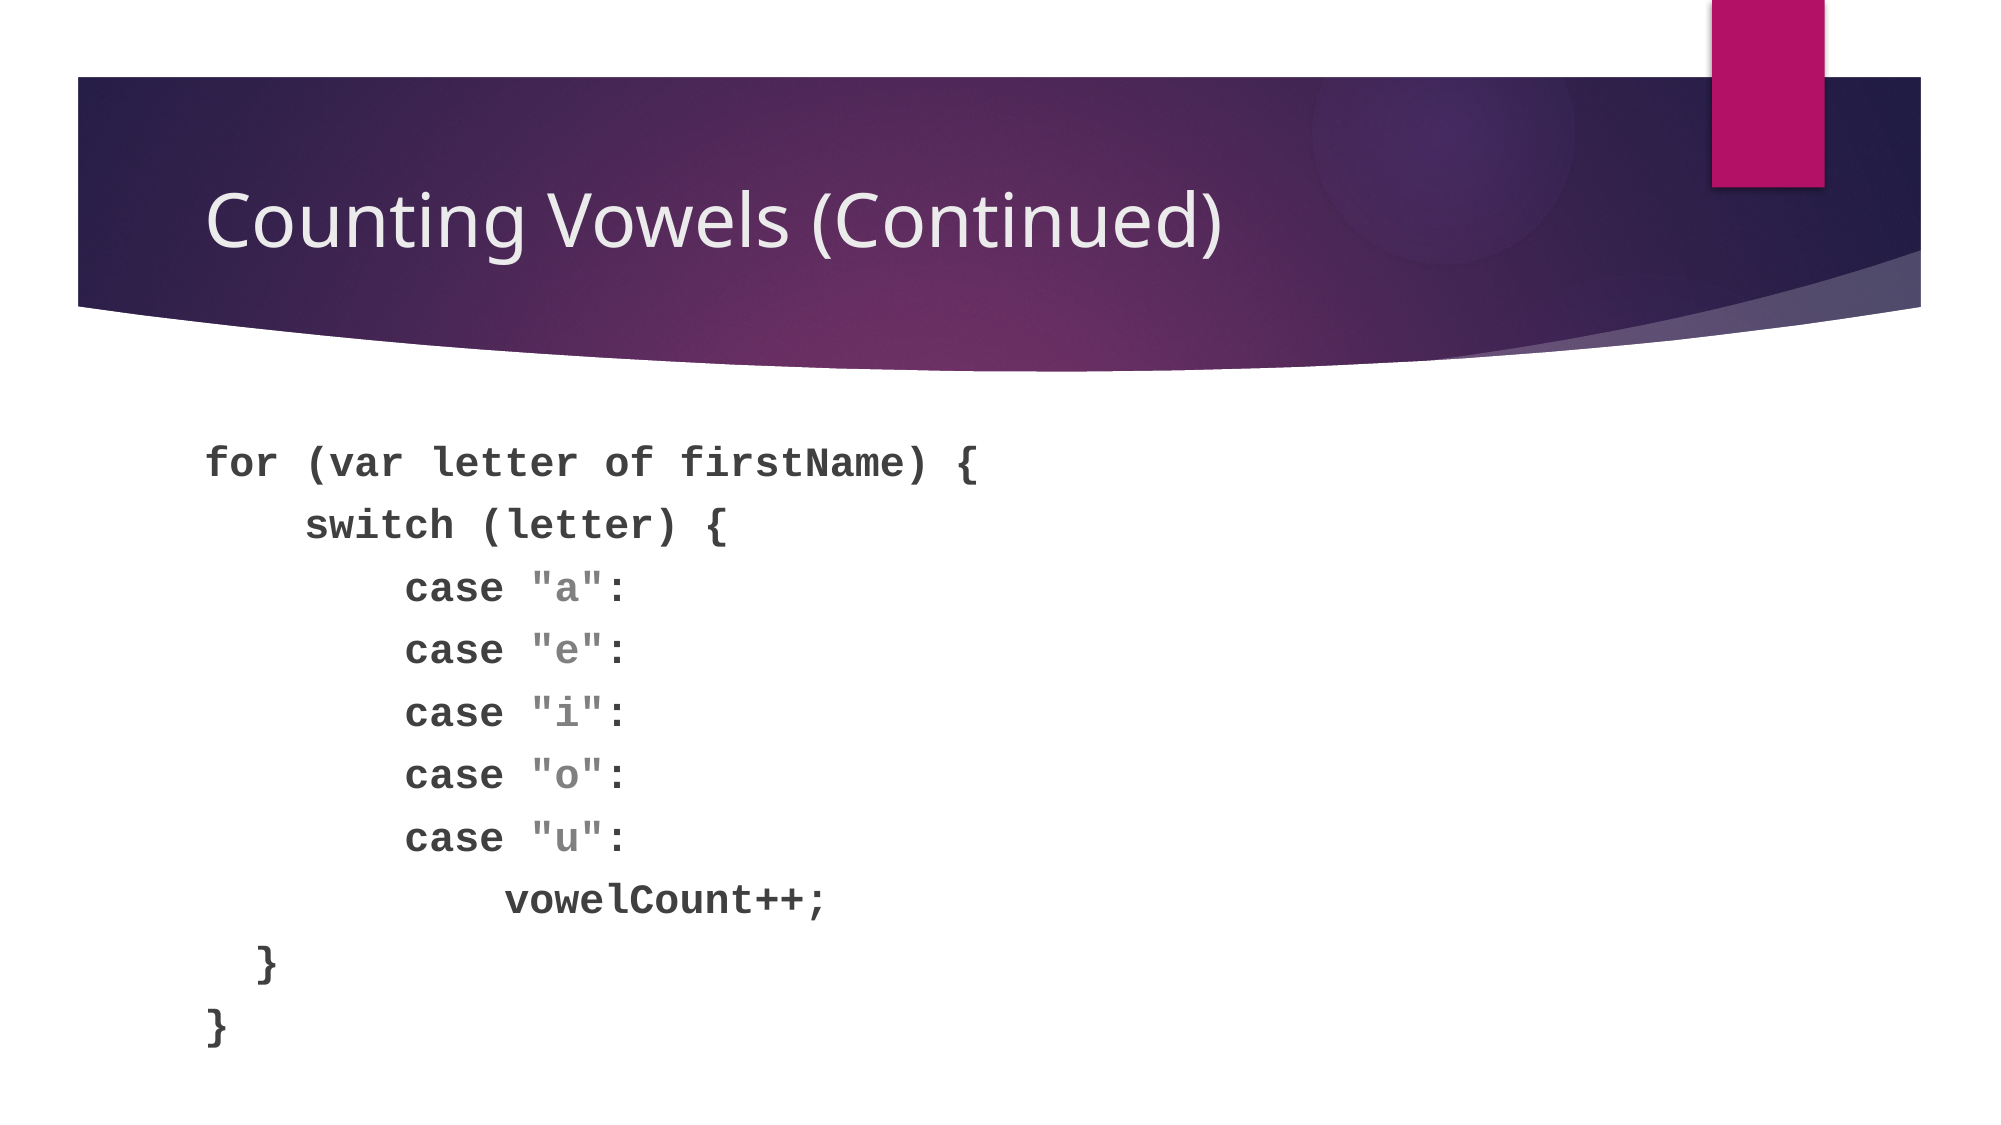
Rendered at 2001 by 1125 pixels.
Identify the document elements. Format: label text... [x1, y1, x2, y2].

list for (var letter of firstName) { switch (letter) { case "a": case "e": case "i": case "o": case "u": vowelCount++; } } [189, 427, 1899, 988]
title Counting Vowels (Continued) [189, 159, 1627, 276]
